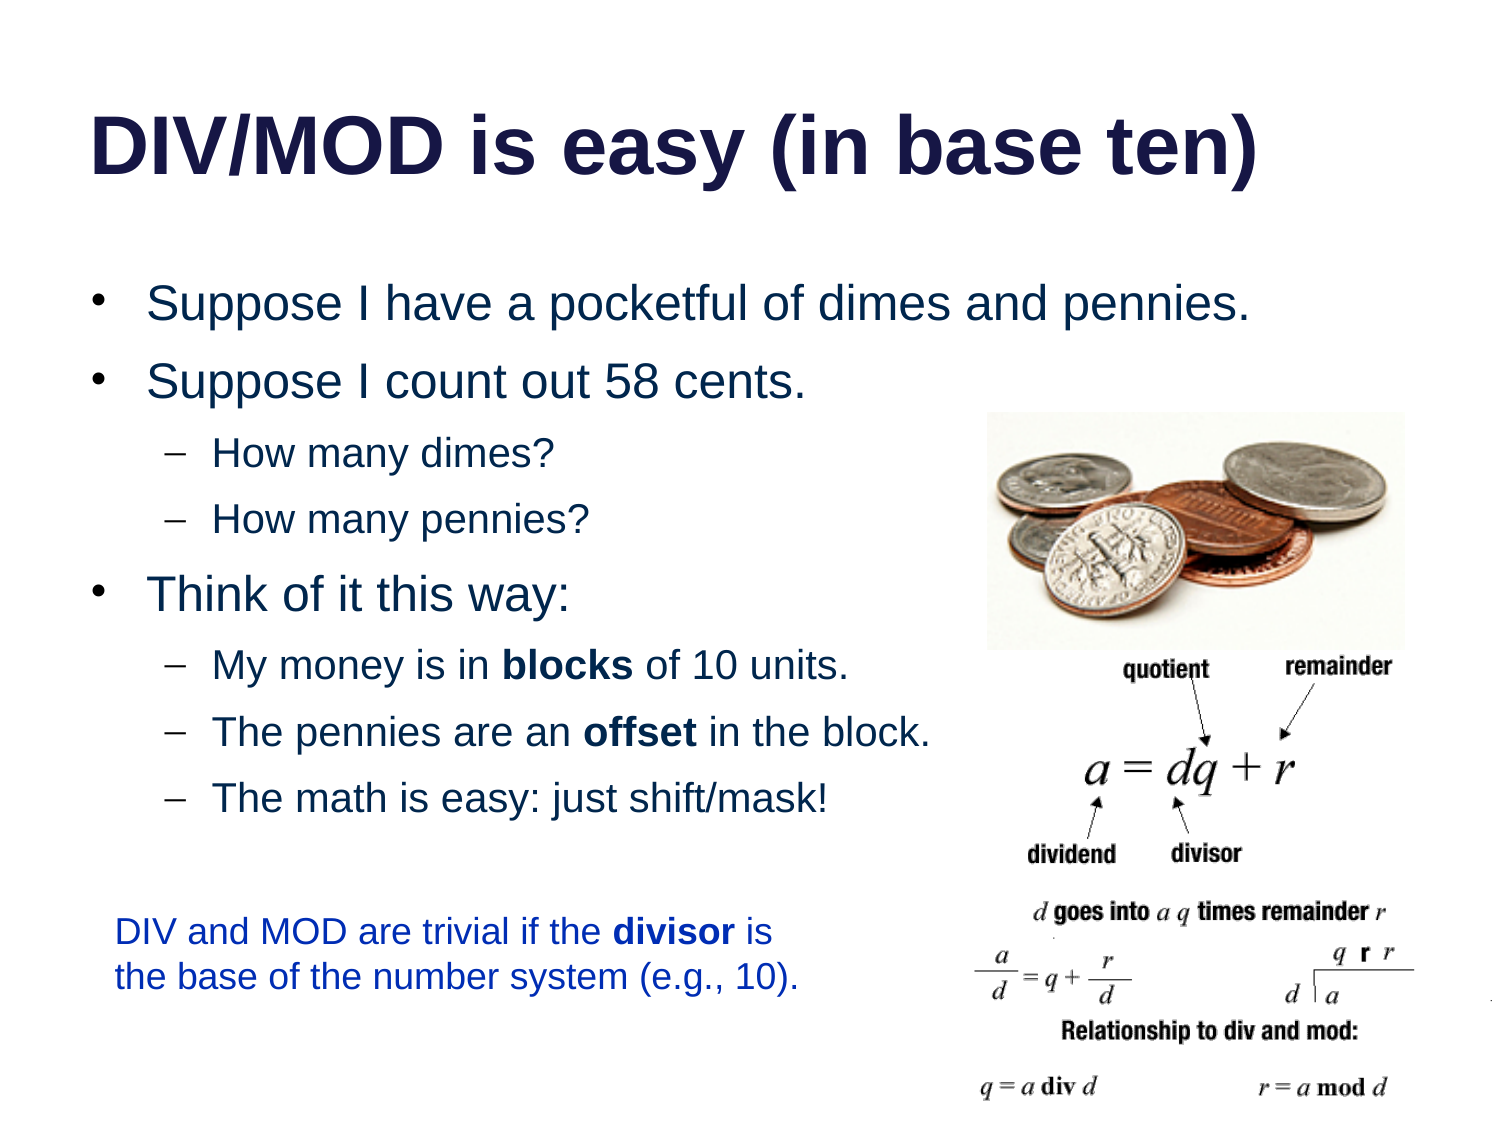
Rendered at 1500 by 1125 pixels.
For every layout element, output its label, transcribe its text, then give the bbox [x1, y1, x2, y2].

title DIV/MOD is easy (in base ten) [75, 0, 1425, 200]
text_box DIV and MOD are trivial if the divisor is the base of the number system (e.g., 10). [99, 899, 838, 1005]
list Suppose I have a pocketful of dimes and pennies. Suppose I count out 58 cents. How many dimes? How many pennies? Think of it this way: My money is in blocks of 10 units. The pennies are an offset in the block. The math is easy: just shift/mask! [75, 262, 1425, 937]
picture [874, 412, 1500, 1125]
